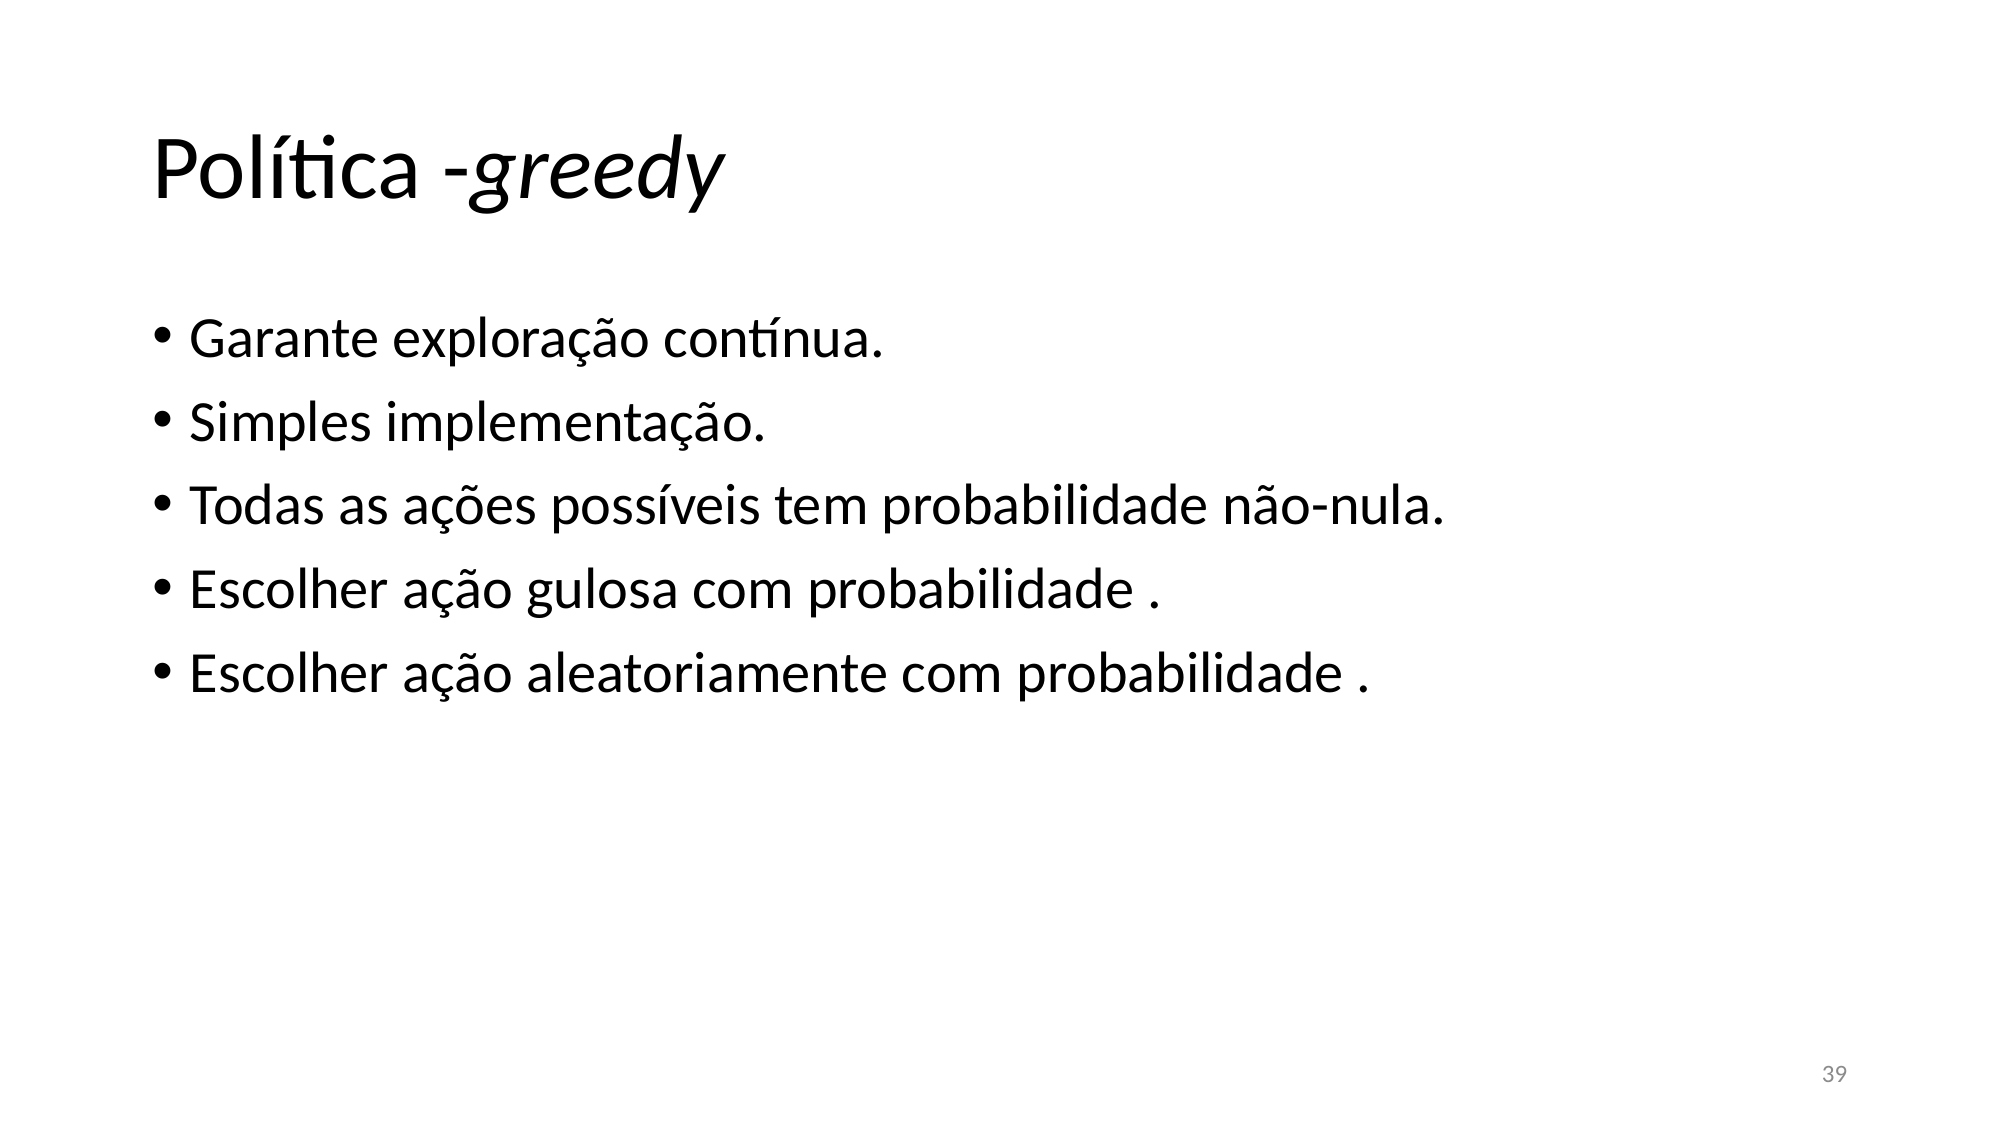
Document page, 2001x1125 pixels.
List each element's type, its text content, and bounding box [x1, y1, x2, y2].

slide_number 39 [1412, 1042, 1863, 1103]
